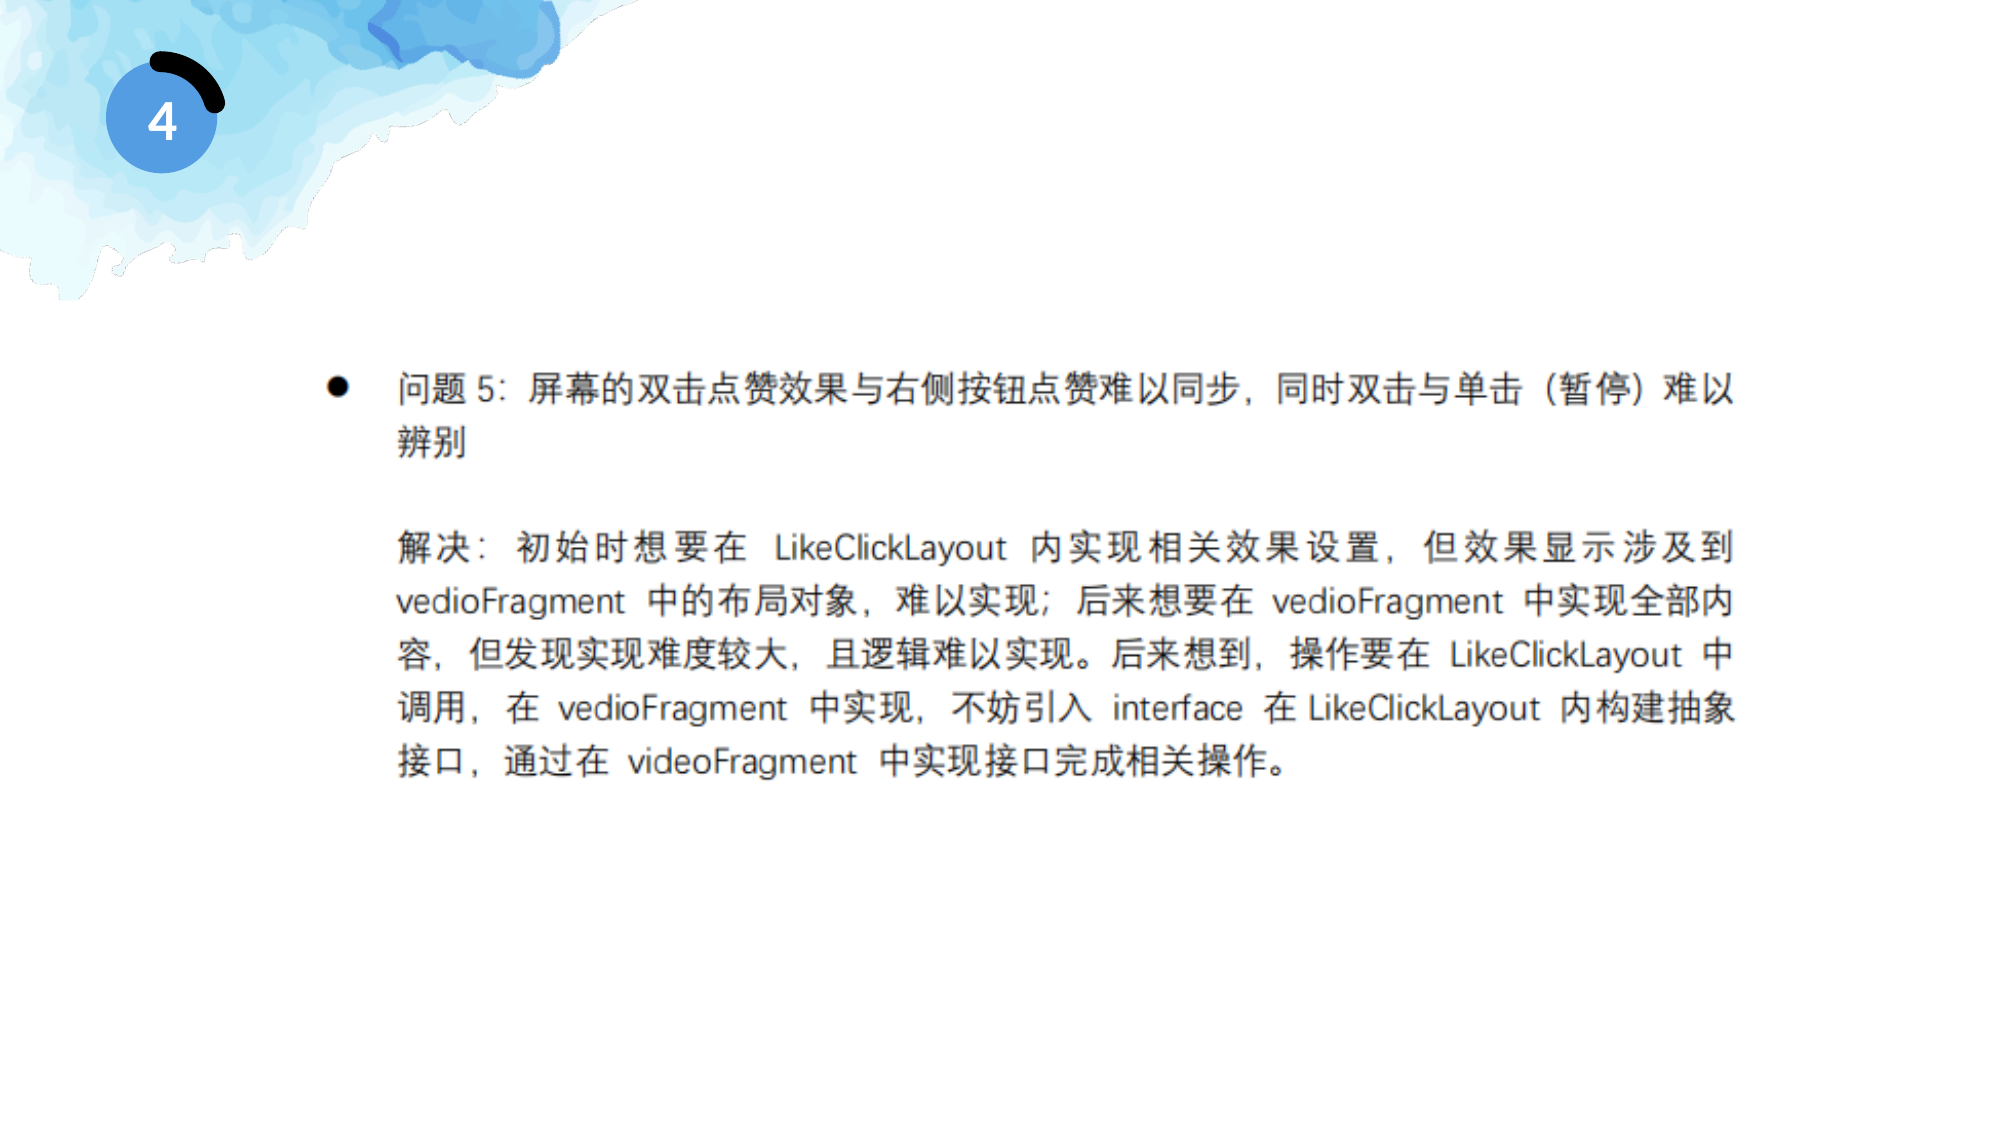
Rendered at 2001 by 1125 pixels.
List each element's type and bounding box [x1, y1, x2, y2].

text_box [103, 61, 217, 175]
picture [0, 0, 753, 301]
picture [321, 361, 1774, 809]
